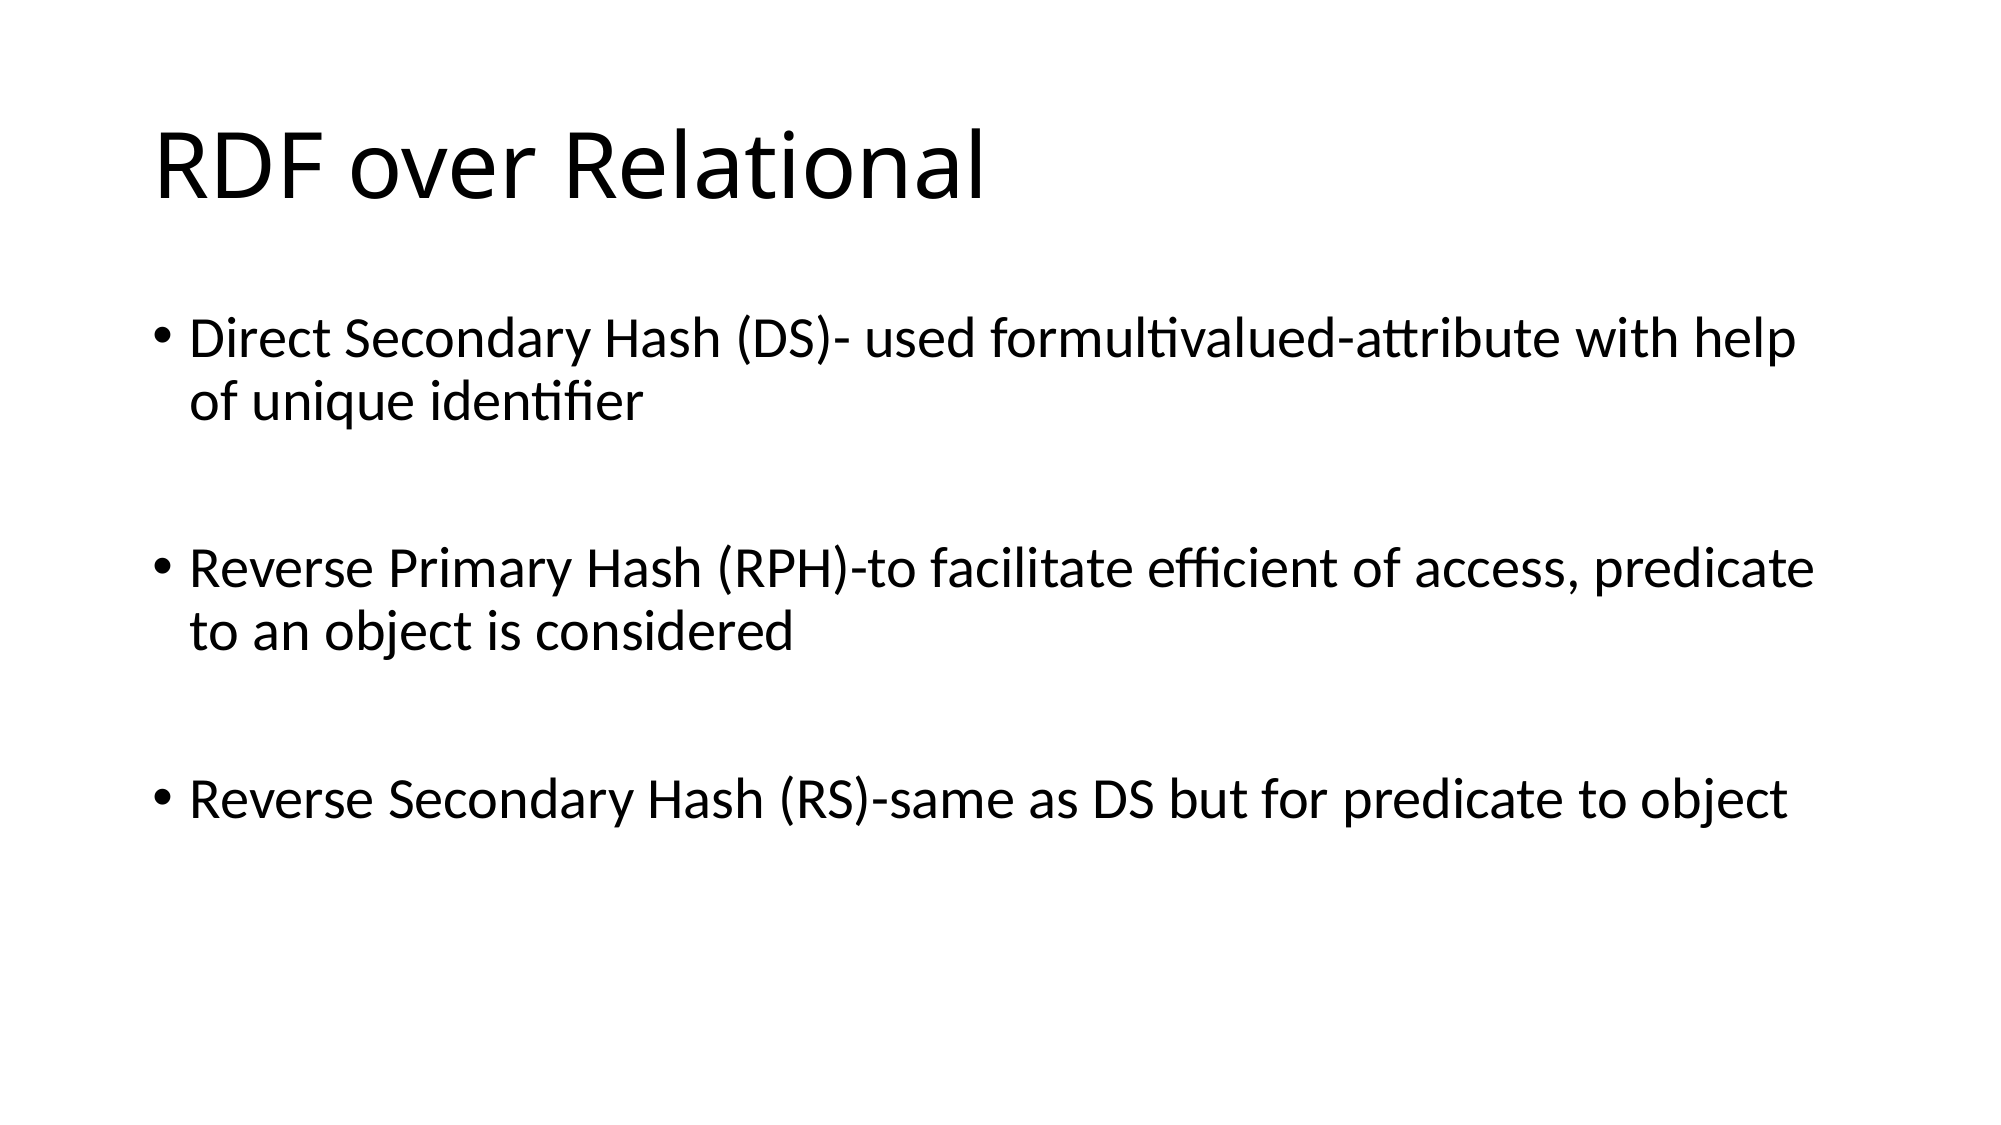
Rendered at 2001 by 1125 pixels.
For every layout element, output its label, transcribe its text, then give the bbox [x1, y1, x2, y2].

list Direct Secondary Hash (DS)- used formultivalued-­attribute with help of unique identifier Reverse Primary Hash (RPH)-to facilitate efficient of access, predicate to an object is considered Reverse Secondary Hash (RS)-same as DS but for predicate to object [137, 299, 1863, 1014]
title RDF over Relational [137, 59, 1863, 278]
